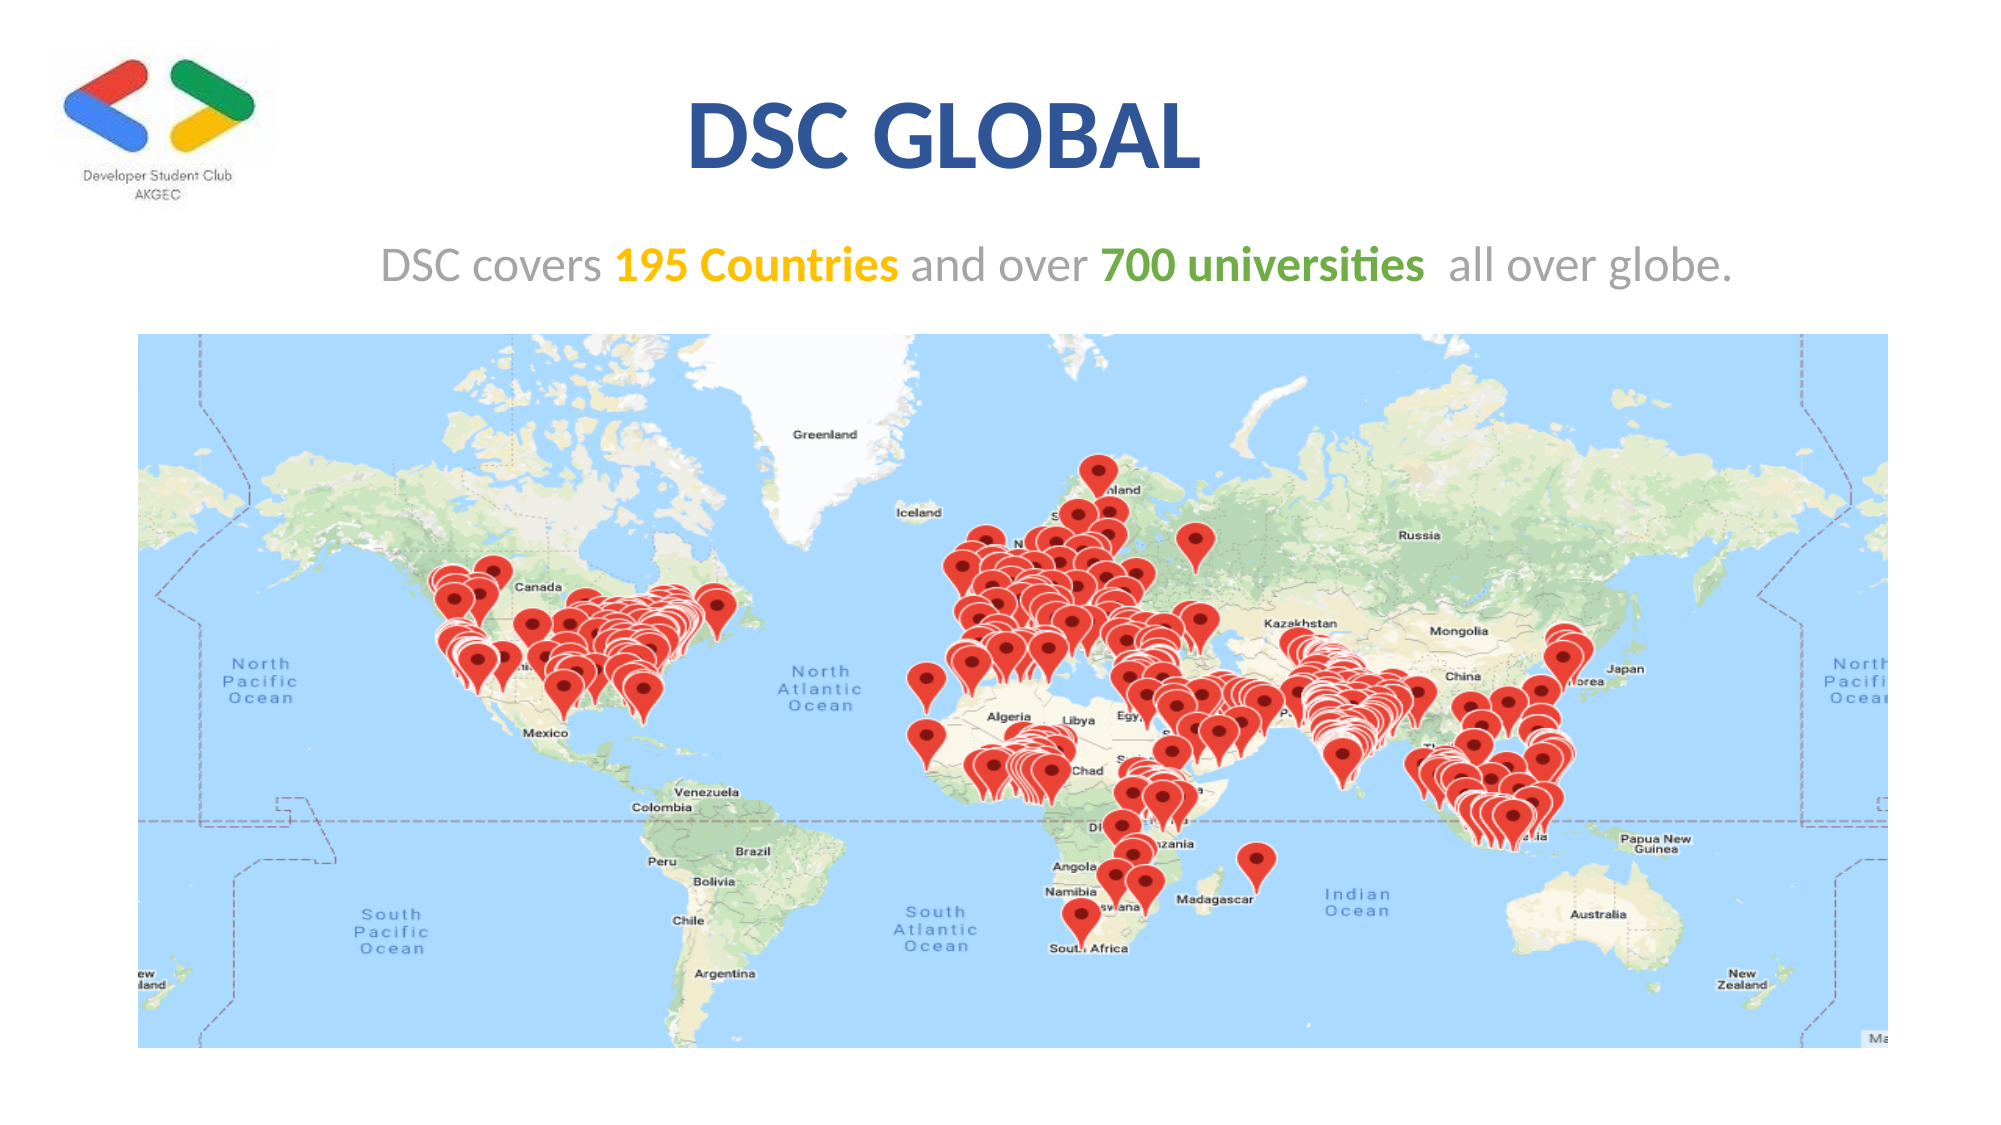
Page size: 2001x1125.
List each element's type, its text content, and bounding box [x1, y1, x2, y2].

picture [138, 334, 1888, 1049]
title DSC GLOBAL [671, 64, 1236, 208]
text_box DSC covers 195 Countries and over 700 universities all over globe. [365, 223, 1749, 299]
picture [54, 46, 279, 209]
